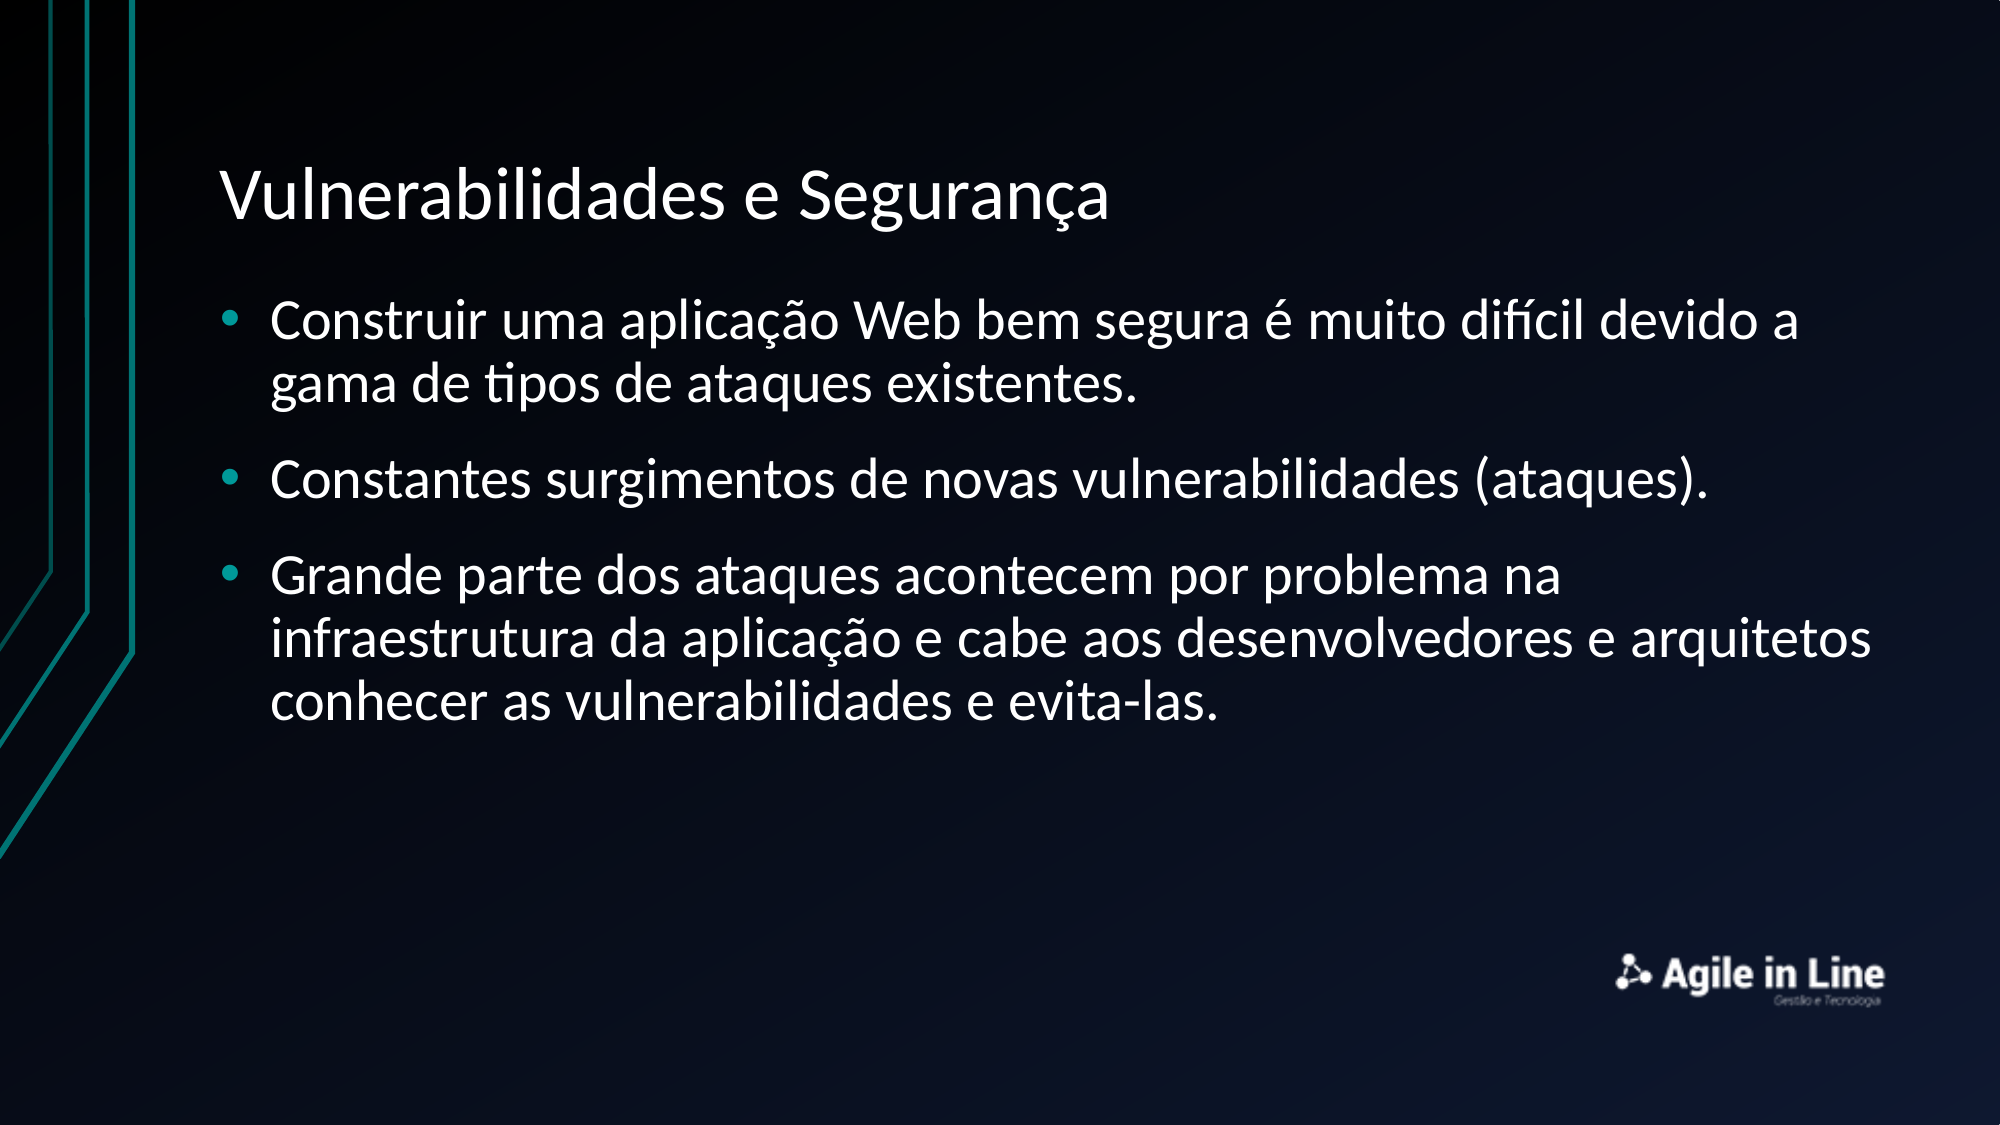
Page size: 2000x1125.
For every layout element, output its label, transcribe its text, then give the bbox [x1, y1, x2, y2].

title Vulnerabilidades e Segurança [199, 45, 1900, 246]
picture [1612, 942, 1900, 1015]
list Construir uma aplicação Web bem segura é muito difícil devido a gama de tipos de ataques existentes. Constantes surgimentos de novas vulnerabilidades (ataques). Grande parte dos ataques acontecem por problema na infraestrutura da aplicação e cabe aos desenvolvedores e arquitetos conhecer as vulnerabilidades e evita-las. [199, 279, 1900, 1012]
